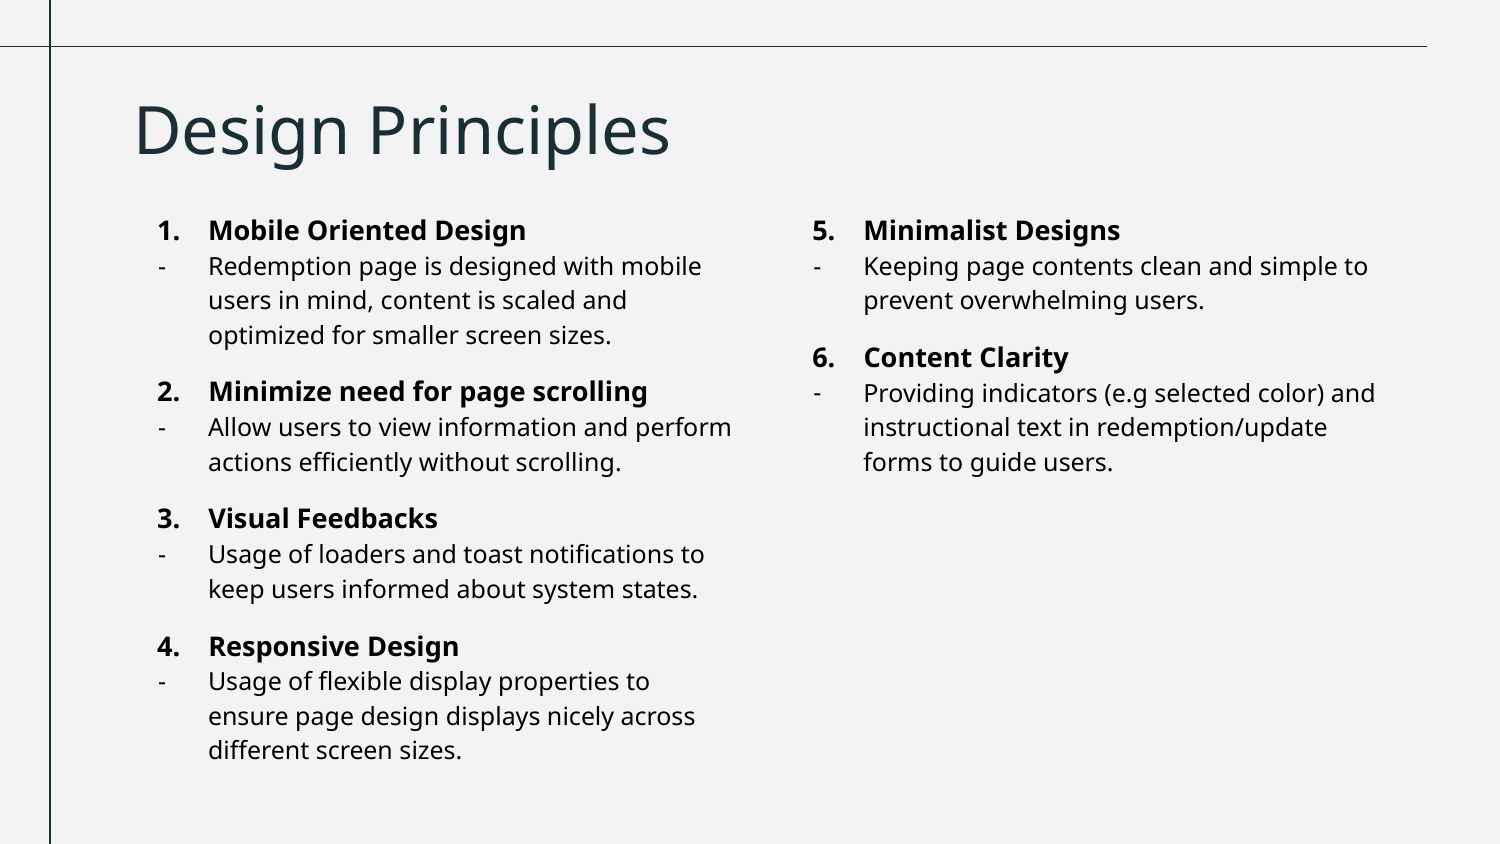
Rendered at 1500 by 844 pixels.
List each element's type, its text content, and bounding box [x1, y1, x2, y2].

subtitle Mobile Oriented Design Redemption page is designed with mobile users in mind, content is scaled and optimized for smaller screen sizes. 2. Minimize need for page scrolling Allow users to view information and perform actions efficiently without scrolling. 3. Visual Feedbacks Usage of loaders and toast notifications to keep users informed about system states. 4. Responsive Design Usage of flexible display properties to ensure page design displays nicely across different screen sizes. [118, 193, 750, 830]
subtitle Minimalist Designs Keeping page contents clean and simple to prevent overwhelming users. 6. Content Clarity Providing indicators (e.g selected color) and instructional text in redemption/update forms to guide users. [773, 193, 1406, 830]
title Design Principles [118, 72, 1382, 167]
